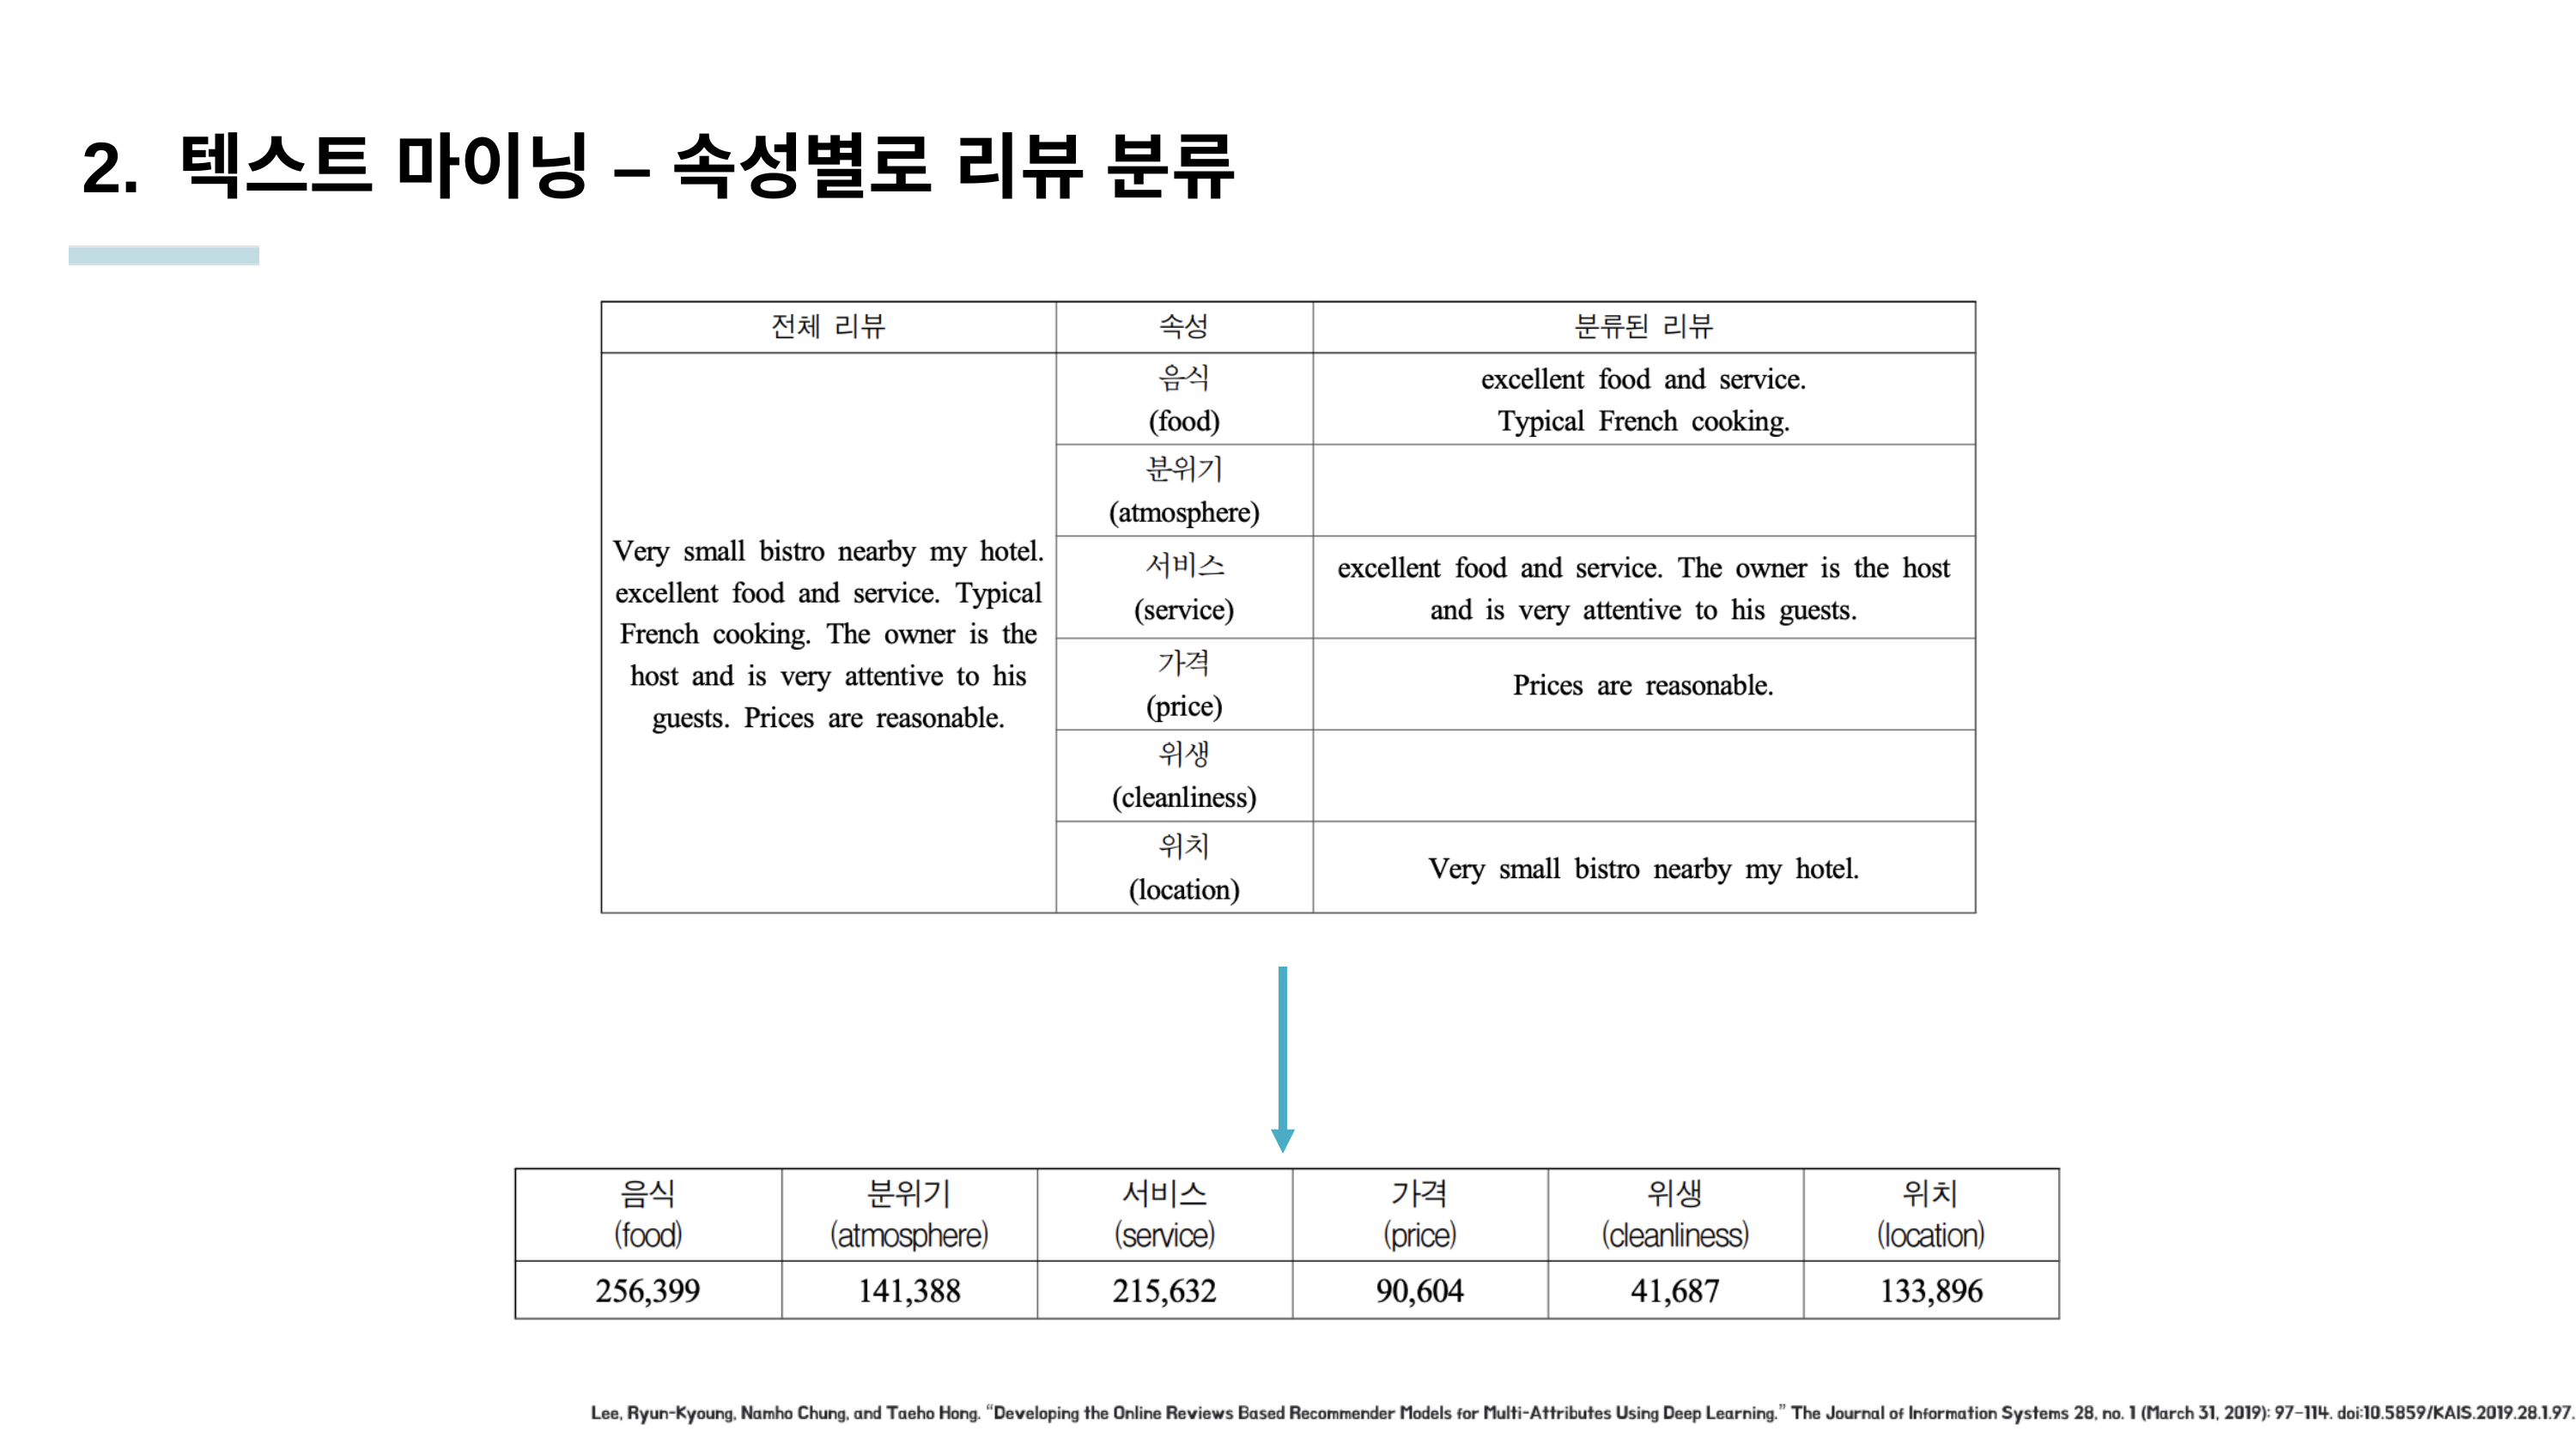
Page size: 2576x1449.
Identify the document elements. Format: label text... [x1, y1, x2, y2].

picture [554, 1397, 2576, 1430]
picture [591, 290, 1985, 931]
picture [68, 221, 259, 291]
picture [505, 1153, 2071, 1331]
text_box 2. 텍스트 마이닝 – 속성별로 리뷰 분류 [69, 108, 2347, 221]
